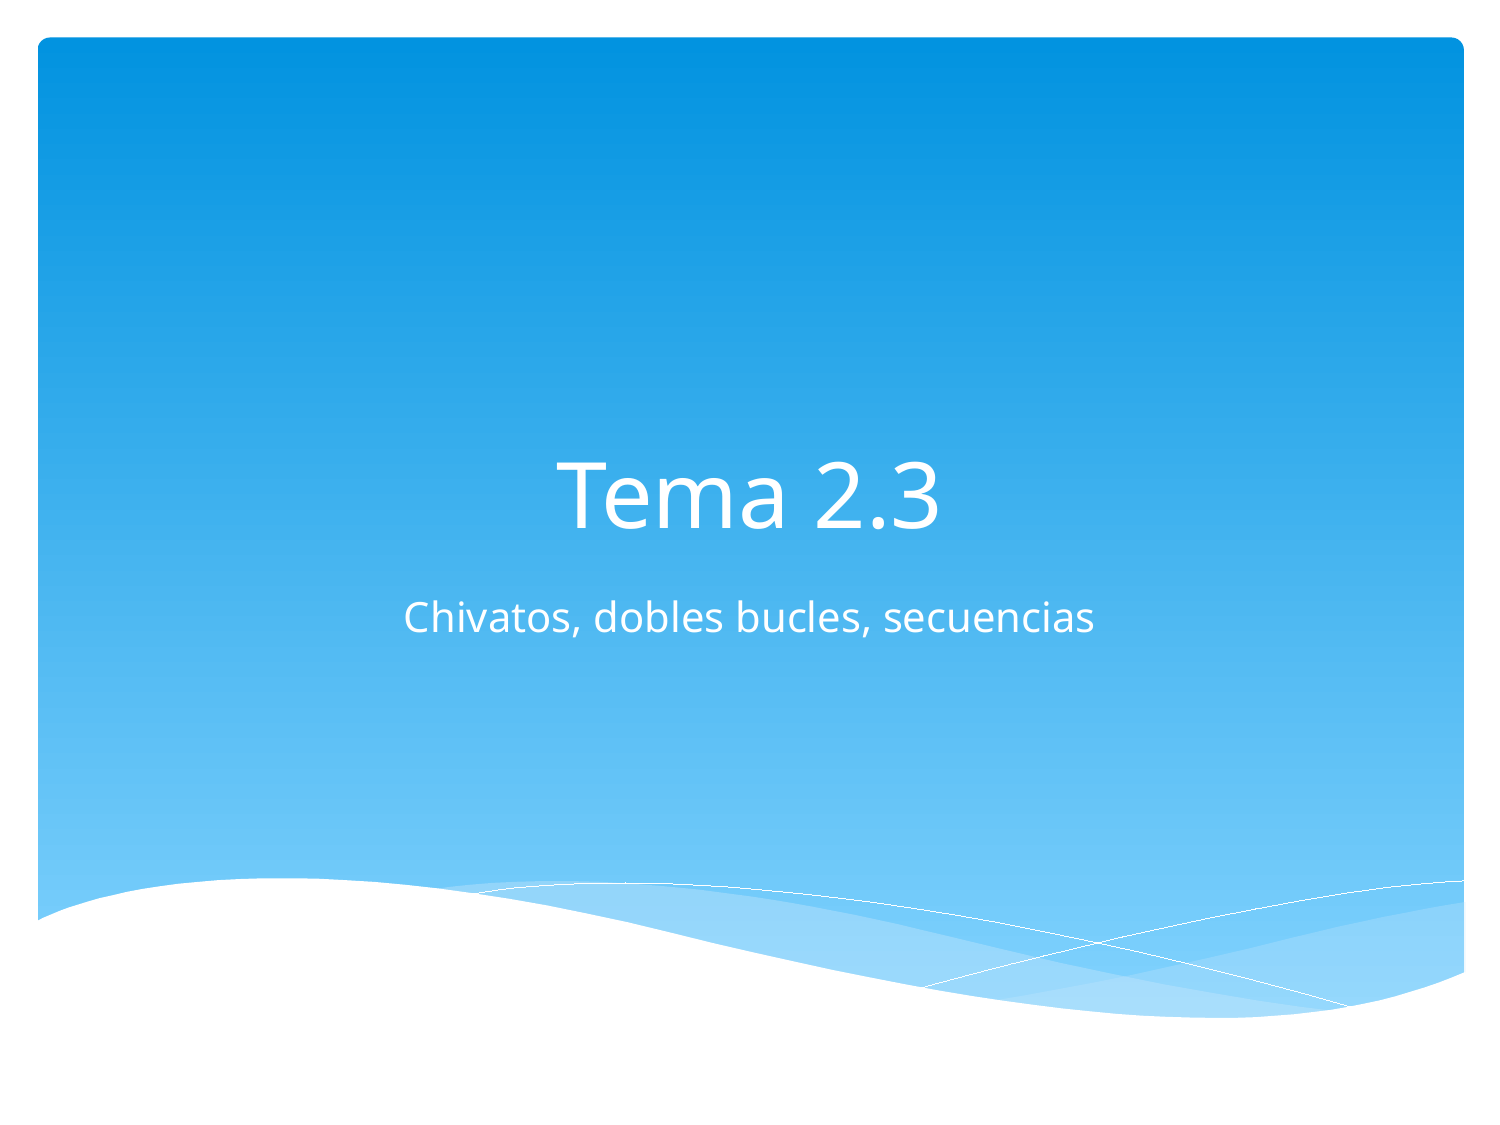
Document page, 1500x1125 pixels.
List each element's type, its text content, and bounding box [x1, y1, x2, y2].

title Tema 2.3 [112, 262, 1388, 555]
subtitle Chivatos, dobles bucles, secuencias [225, 583, 1275, 825]
